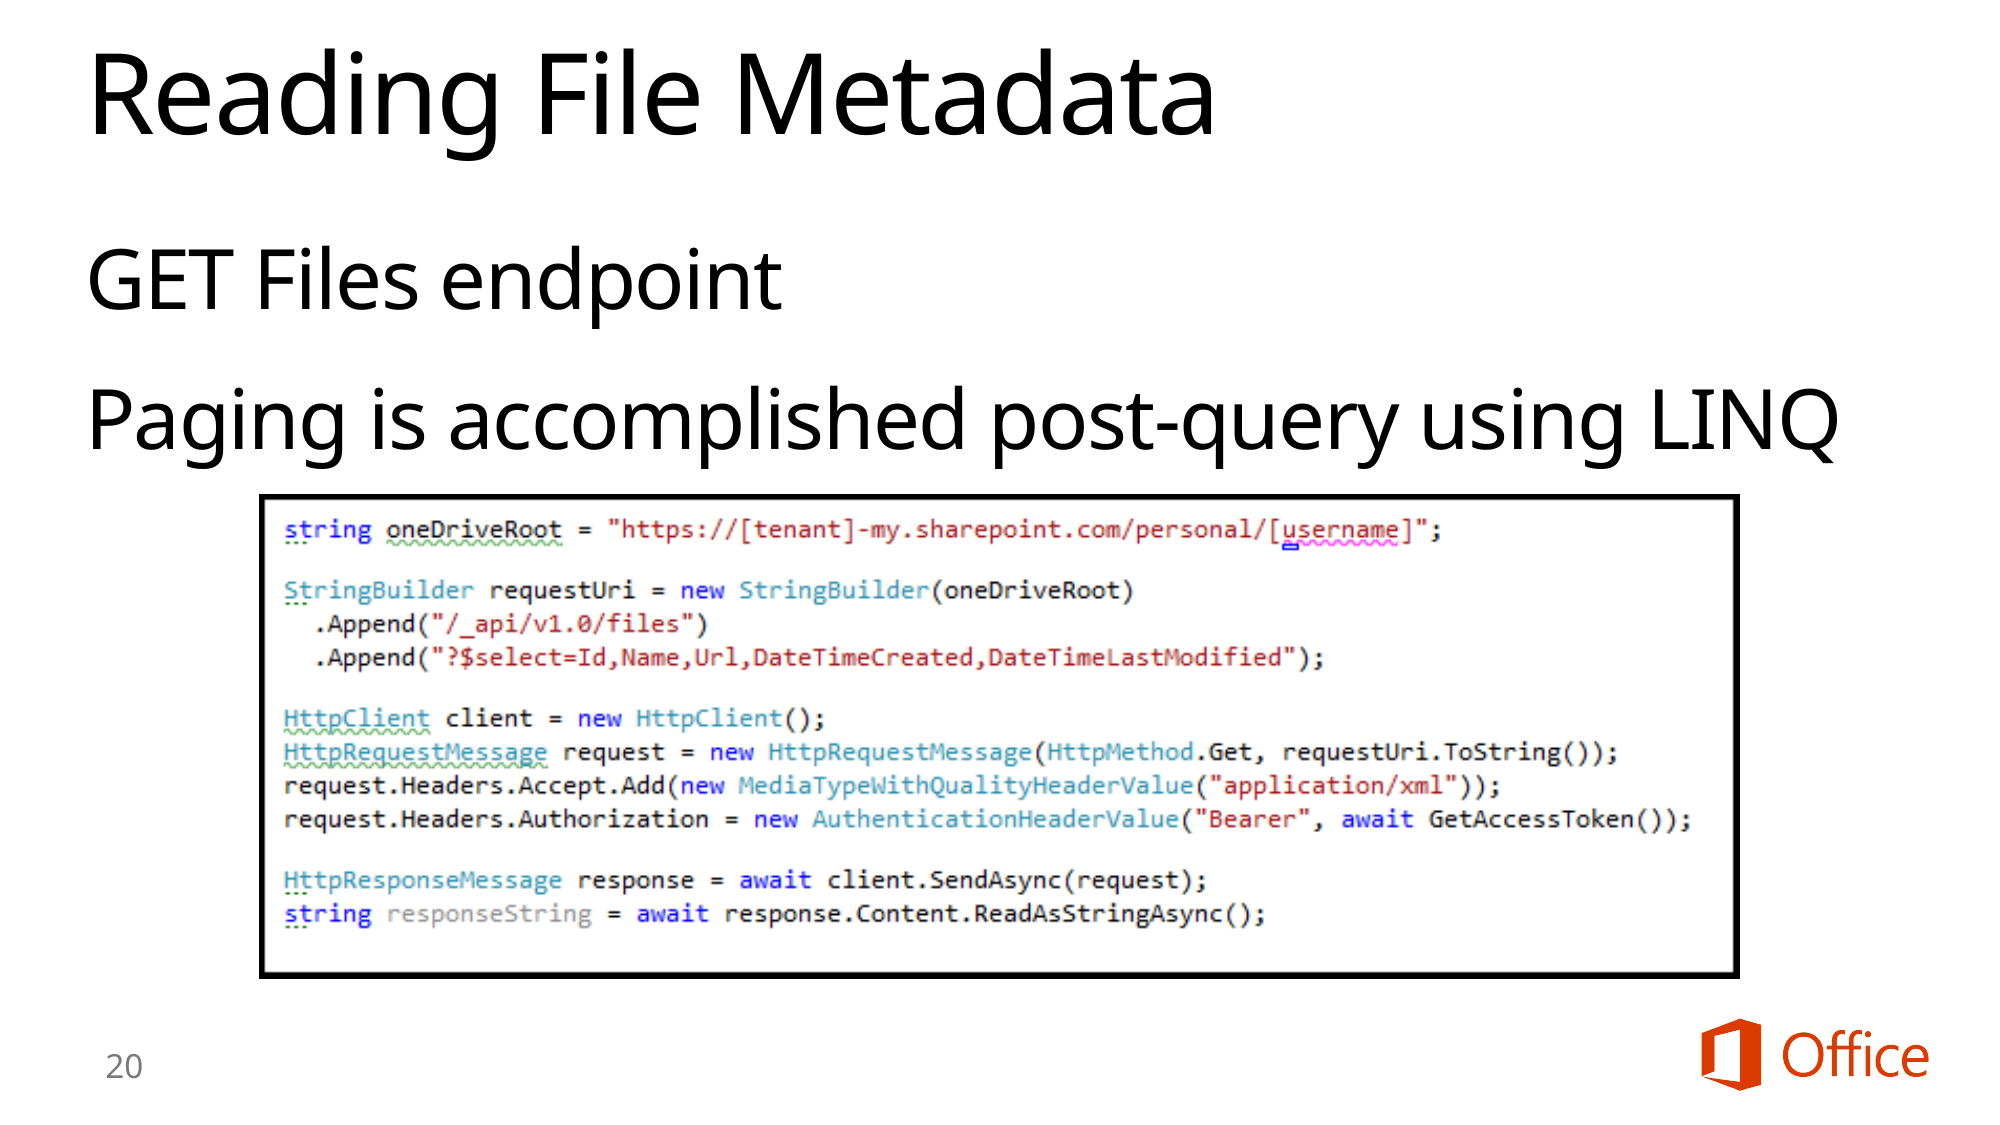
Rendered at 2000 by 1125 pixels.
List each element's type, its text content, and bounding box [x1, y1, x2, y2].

picture [1670, 987, 1960, 1122]
list GET Files endpoint Paging is accomplished post-query using LINQ [85, 237, 1914, 495]
slide_number 20 [85, 1049, 178, 1086]
picture [259, 494, 1741, 980]
title Reading File Metadata [85, 37, 1914, 161]
